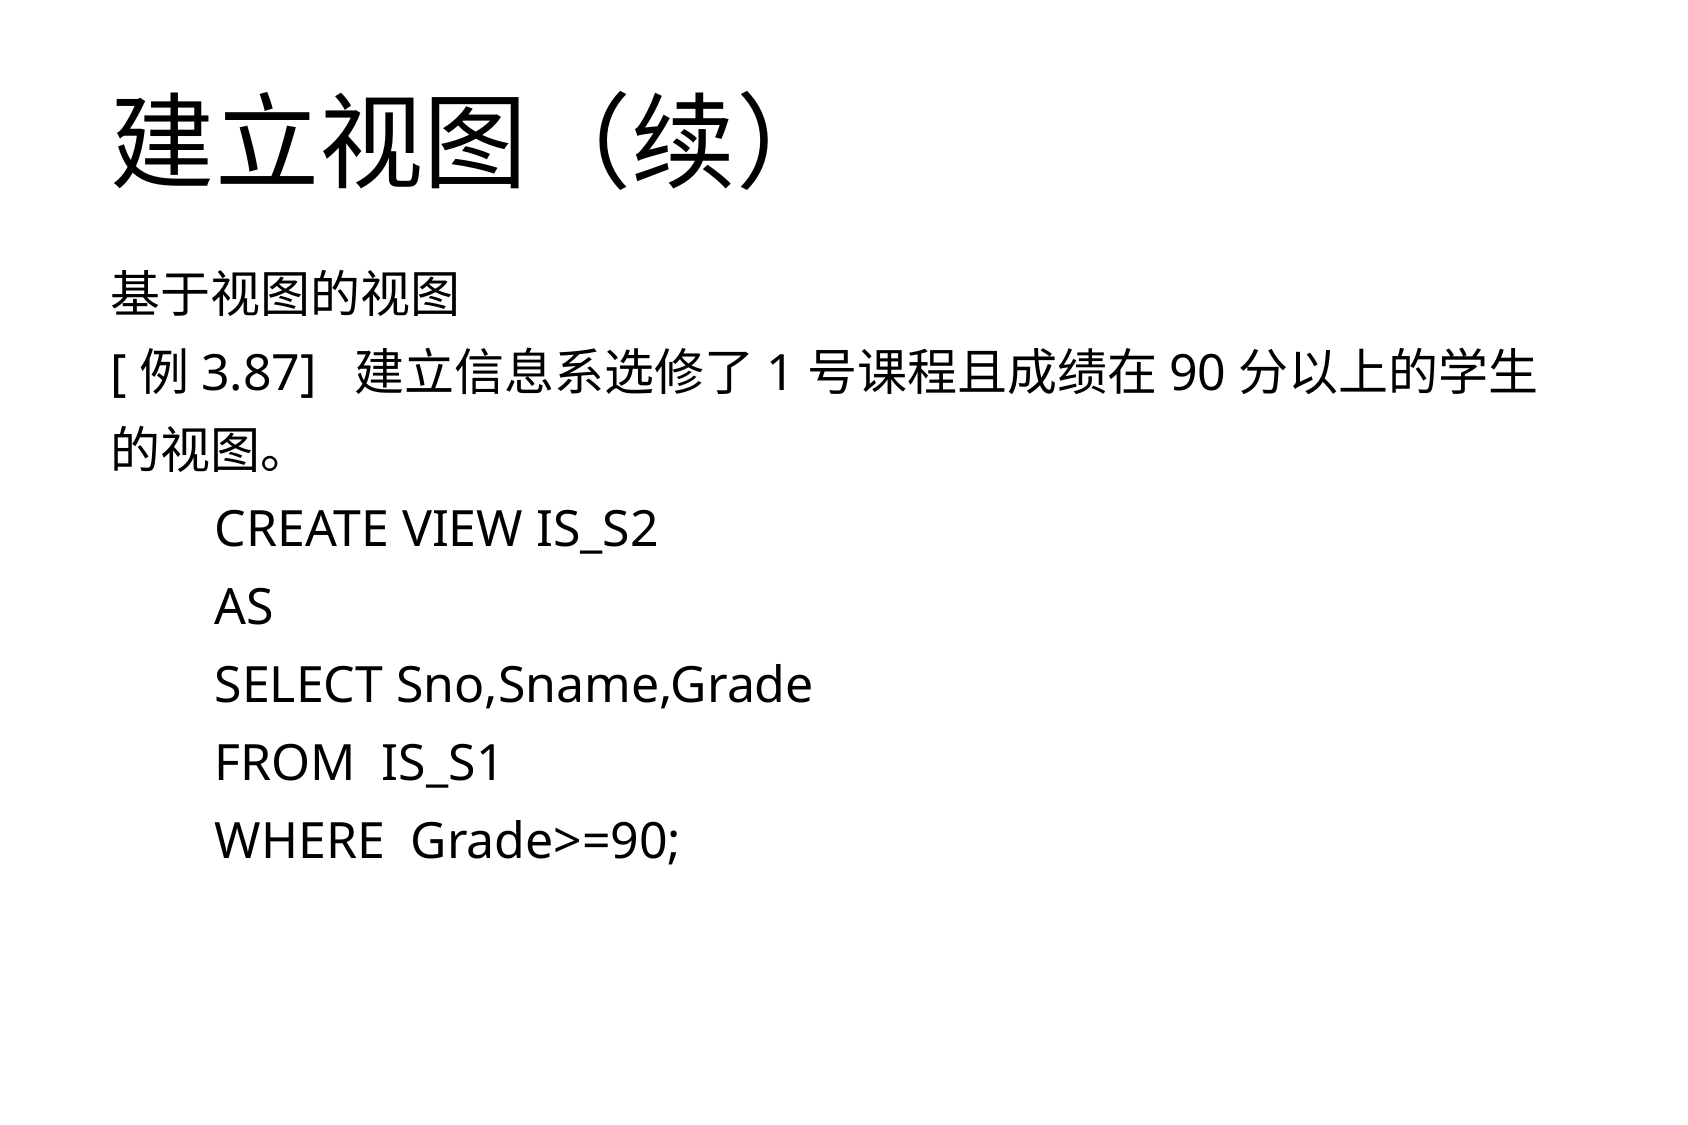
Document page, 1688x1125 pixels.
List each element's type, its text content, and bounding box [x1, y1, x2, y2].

list 基于视图的视图 [例3.87] 建立信息系选修了1号课程且成绩在90分以上的学生的视图。 CREATE VIEW IS_S2 AS SELECT Sno,Sname,Grade FROM IS_S1 WHERE Grade>=90; [84, 231, 1604, 975]
title 建立视图（续） [84, 45, 1604, 231]
